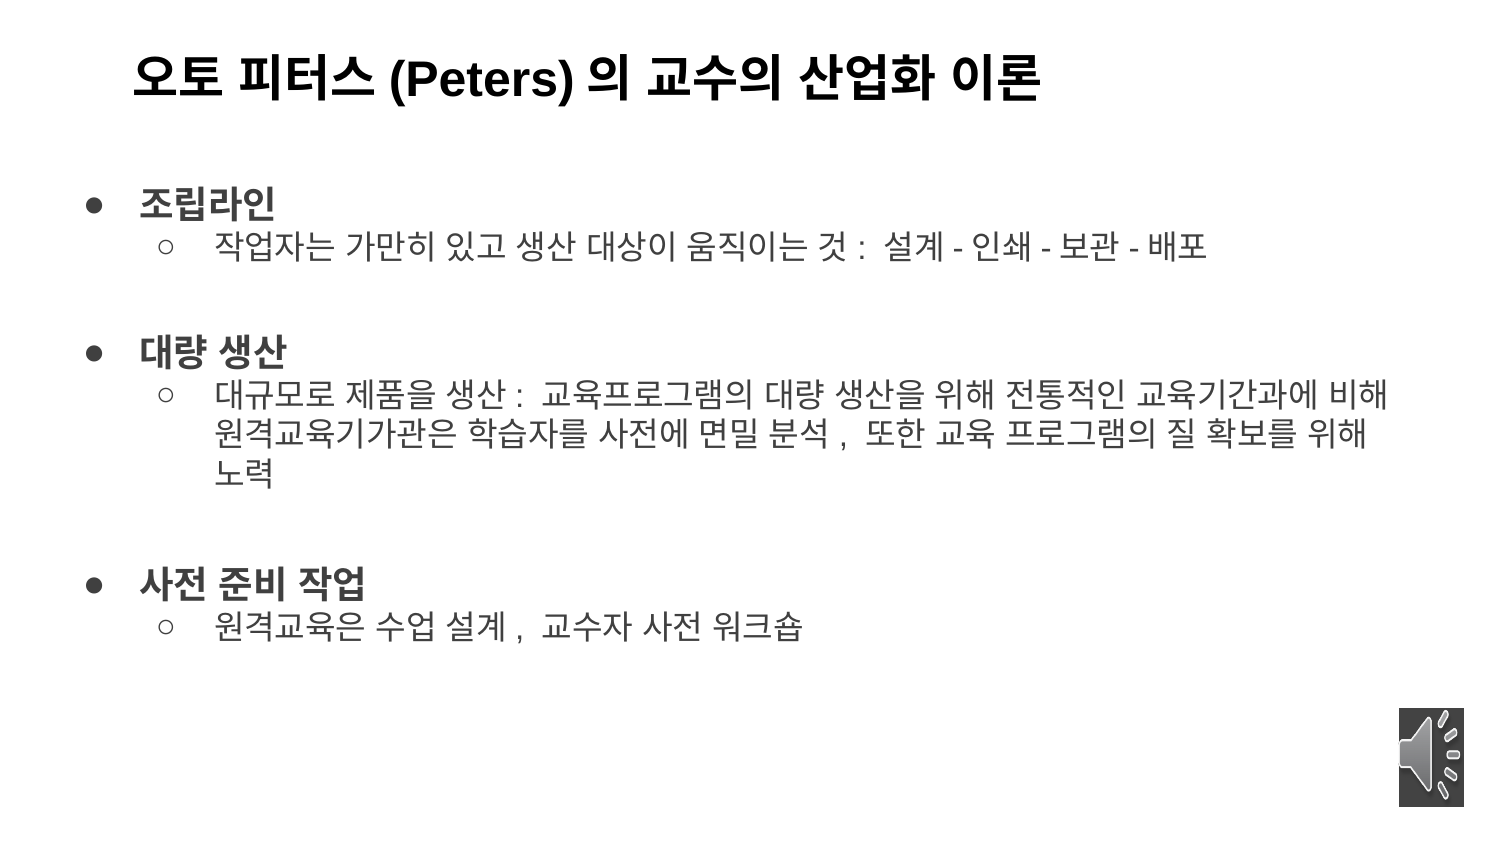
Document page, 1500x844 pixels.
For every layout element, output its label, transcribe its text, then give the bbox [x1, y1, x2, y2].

picture [1397, 706, 1465, 809]
title 오토 피터스(Peters)의 교수의 산업화 이론 [117, 37, 1429, 116]
list 조립라인 작업자는 가만히 있고 생산 대상이 움직이는 것: 설계-인쇄-보관-배포 대량 생산 대규모로 제품을 생산: 교육프로그램의 대량 생산을 위해 전통적인 교육기간과에 비해 원격교육기가관은 학습자를 사전에 면밀 분석, 또한 교육 프로그램의 질 확보를 위해 노력 사전 준비 작업 원격교육은 수업 설계, 교수자 사전 워크숍 [49, 173, 1425, 794]
